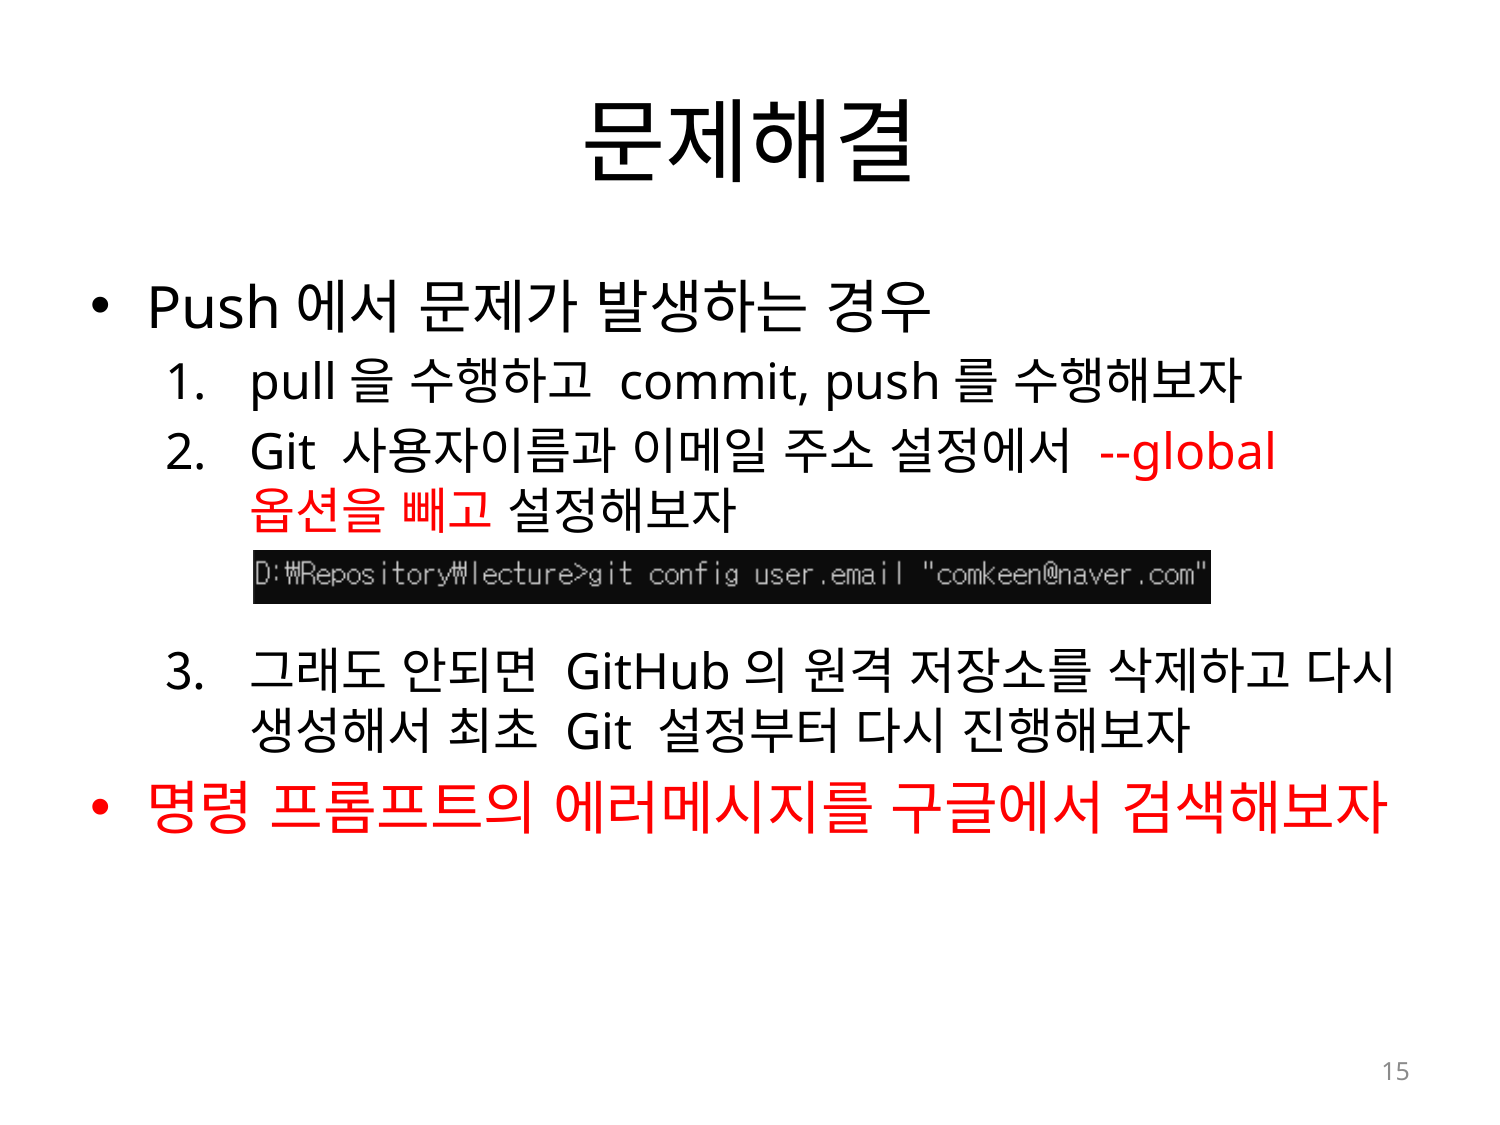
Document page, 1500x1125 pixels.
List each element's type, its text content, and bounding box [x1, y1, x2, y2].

picture [253, 550, 1211, 604]
title 문제해결 [75, 45, 1425, 233]
list Push에서 문제가 발생하는 경우 pull을 수행하고 commit, push를 수행해보자 Git 사용자이름과 이메일 주소 설정에서 --global 옵션을 빼고 설정해보자 그래도 안되면 GitHub의 원격 저장소를 삭제하고 다시 생성해서 최초 Git 설정부터 다시 진행해보자 명령 프롬프트의 에러메시지를 구글에서 검색해보자 [75, 262, 1425, 1005]
slide_number 15 [1074, 1042, 1425, 1103]
